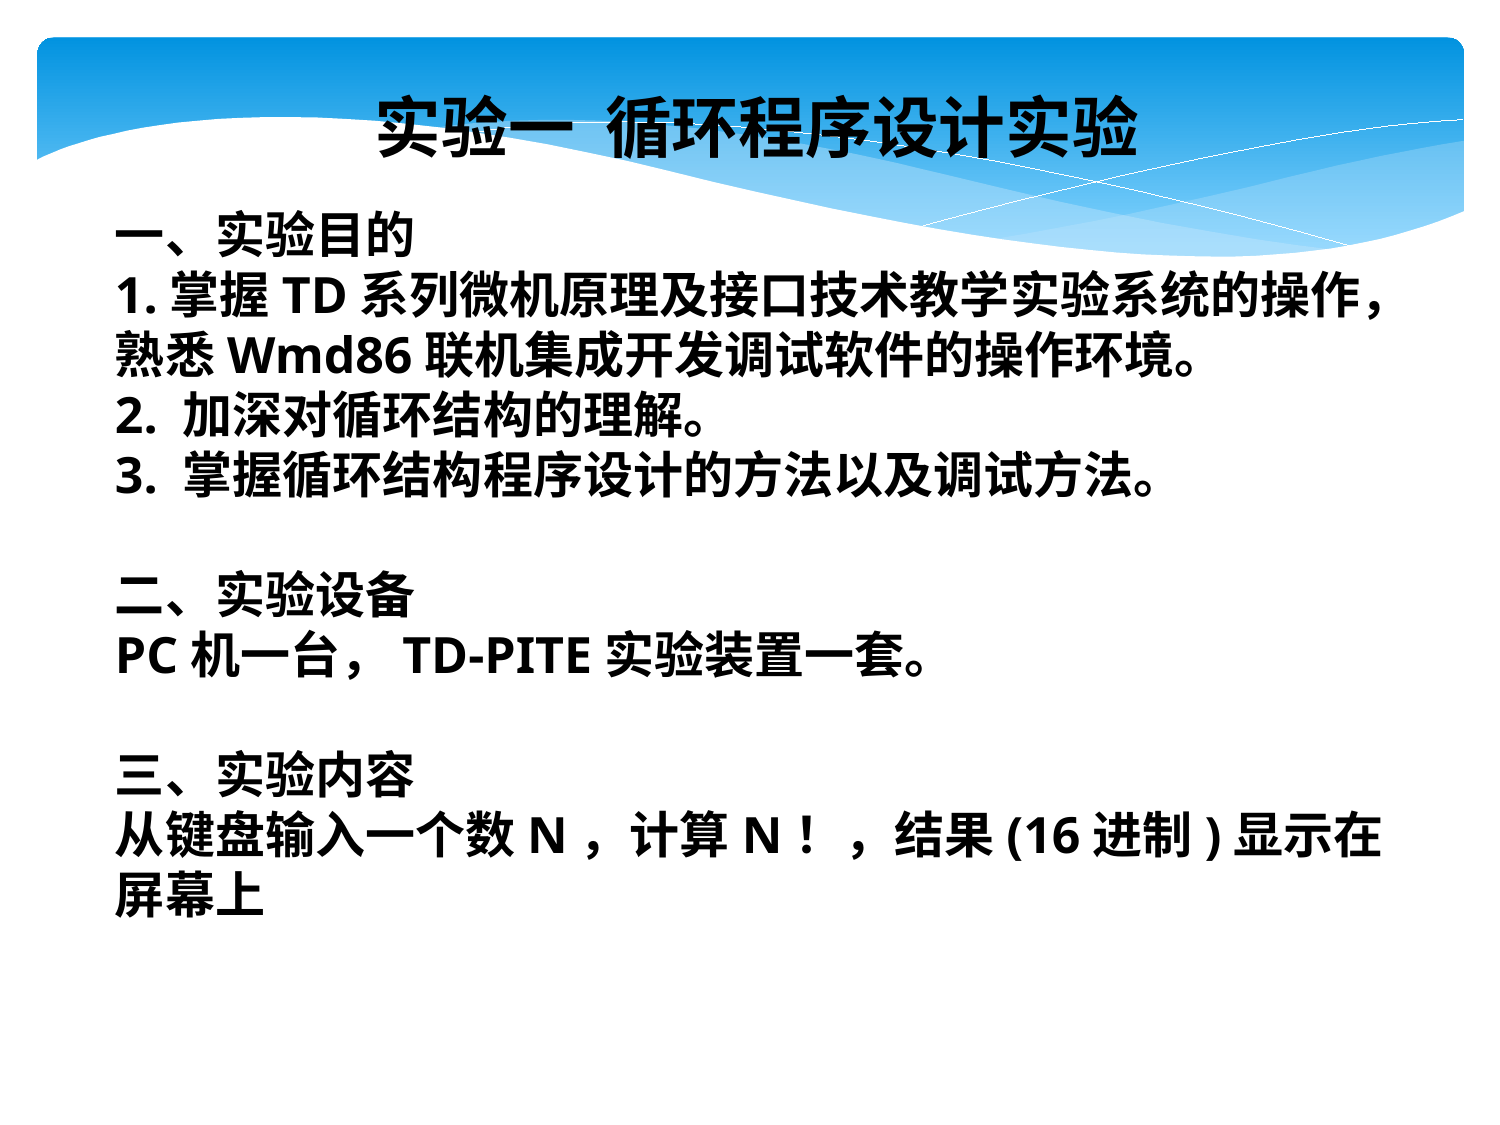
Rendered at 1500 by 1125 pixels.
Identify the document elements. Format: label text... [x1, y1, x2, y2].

text_box 实验一 循环程序设计实验 [360, 78, 1267, 173]
text_box 一、实验目的 1.掌握TD系列微机原理及接口技术教学实验系统的操作，熟悉Wmd86联机集成开发调试软件的操作环境。 2. 加深对循环结构的理解。 3. 掌握循环结构程序设计的方法以及调试方法。 二、实验设备 PC机一台，TD-PITE实验装置一套。 三、实验内容 从键盘输入一个数N，计算N！，结果(16进制)显示在屏幕上 [100, 196, 1436, 931]
